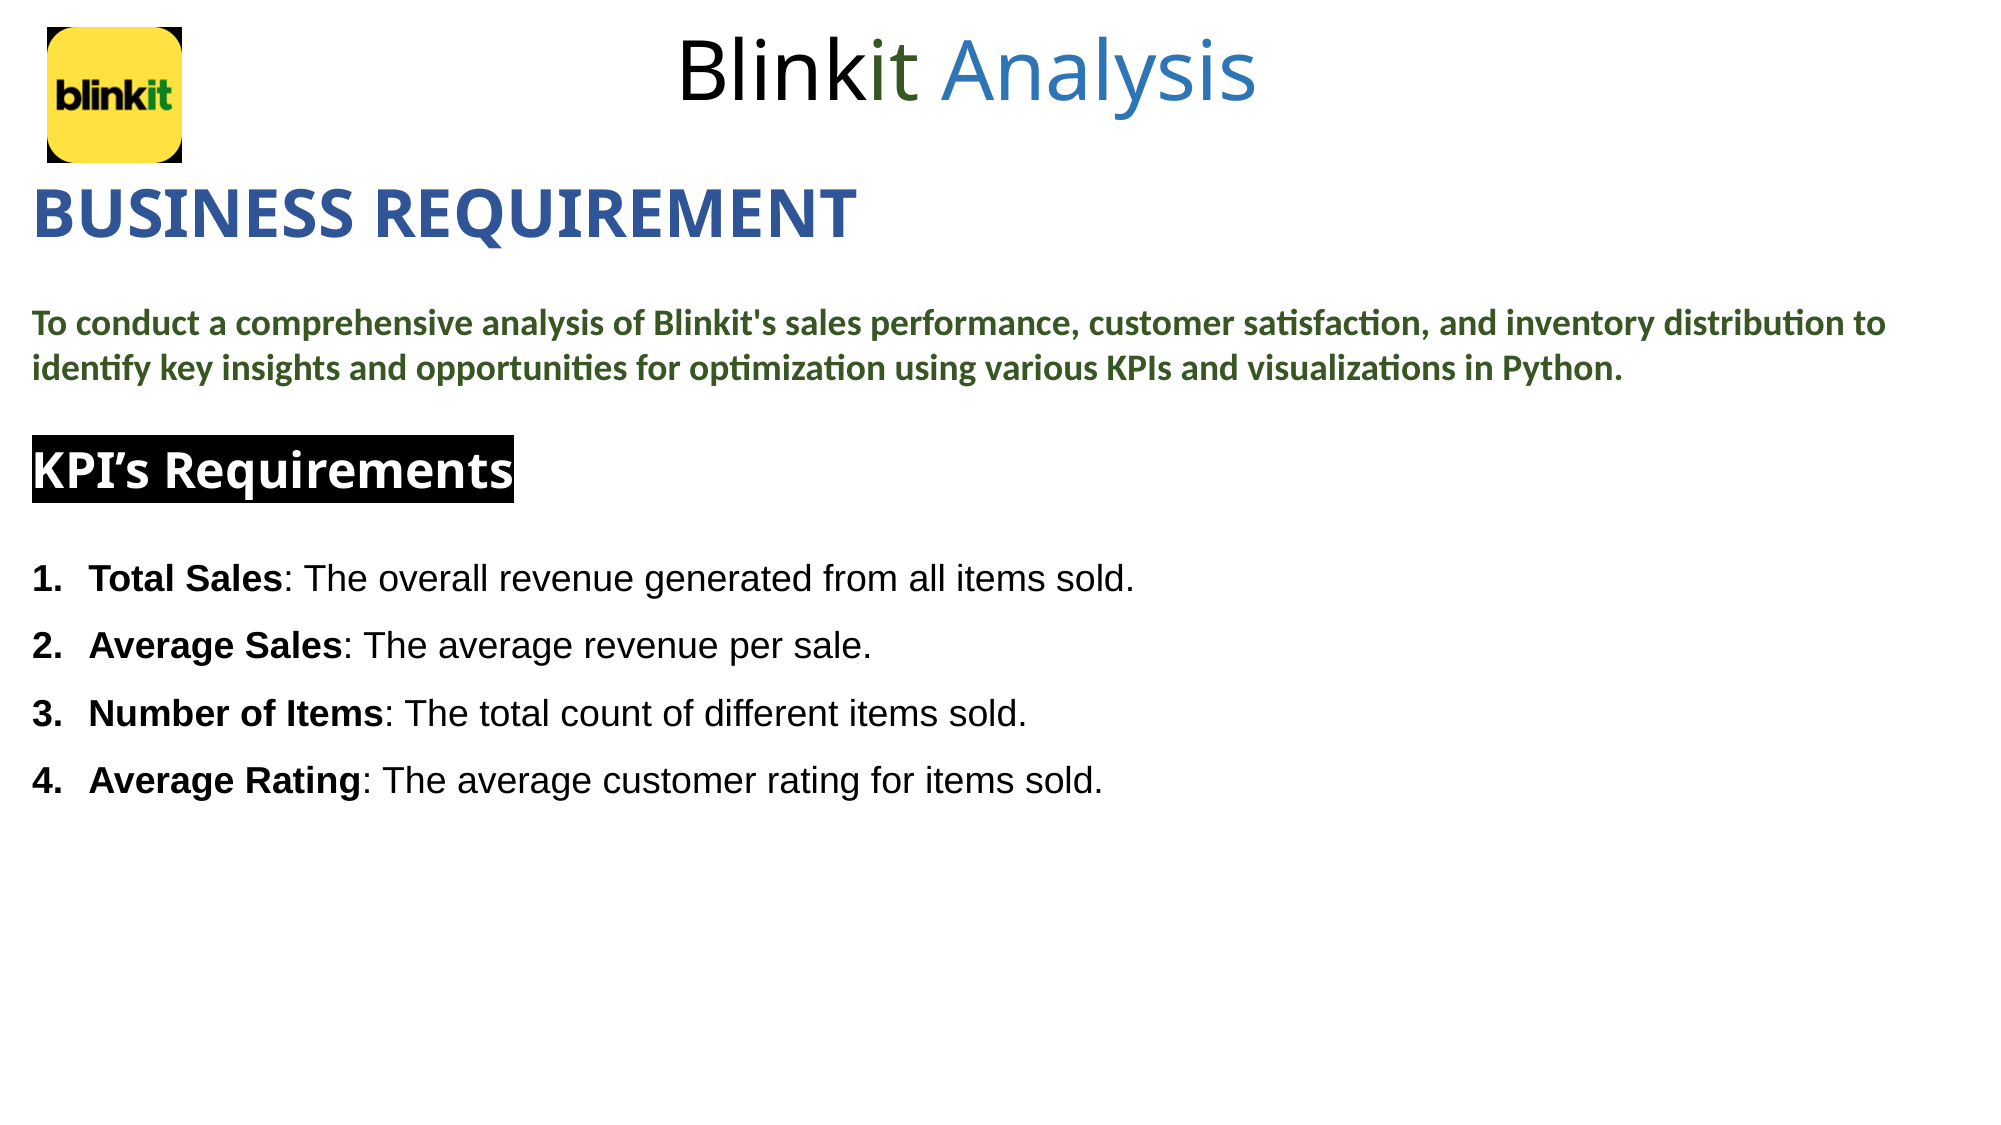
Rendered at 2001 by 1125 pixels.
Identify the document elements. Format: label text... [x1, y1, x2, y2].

picture [47, 27, 182, 163]
text_box KPI’s Requirements [17, 420, 957, 517]
text_box Blinkit Analysis [660, 19, 1340, 116]
text_box To conduct a comprehensive analysis of Blinkit's sales performance, customer satisfaction, and inventory distribution to identify key insights and opportunities for optimization using various KPIs and visualizations in Python. [17, 290, 1938, 396]
text_box Total Sales: The overall revenue generated from all items sold. Average Sales: The average revenue per sale. Number of Items: The total count of different items sold. Average Rating: The average customer rating for items sold. [17, 523, 1313, 809]
text_box BUSINESS REQUIREMENT [17, 162, 957, 259]
